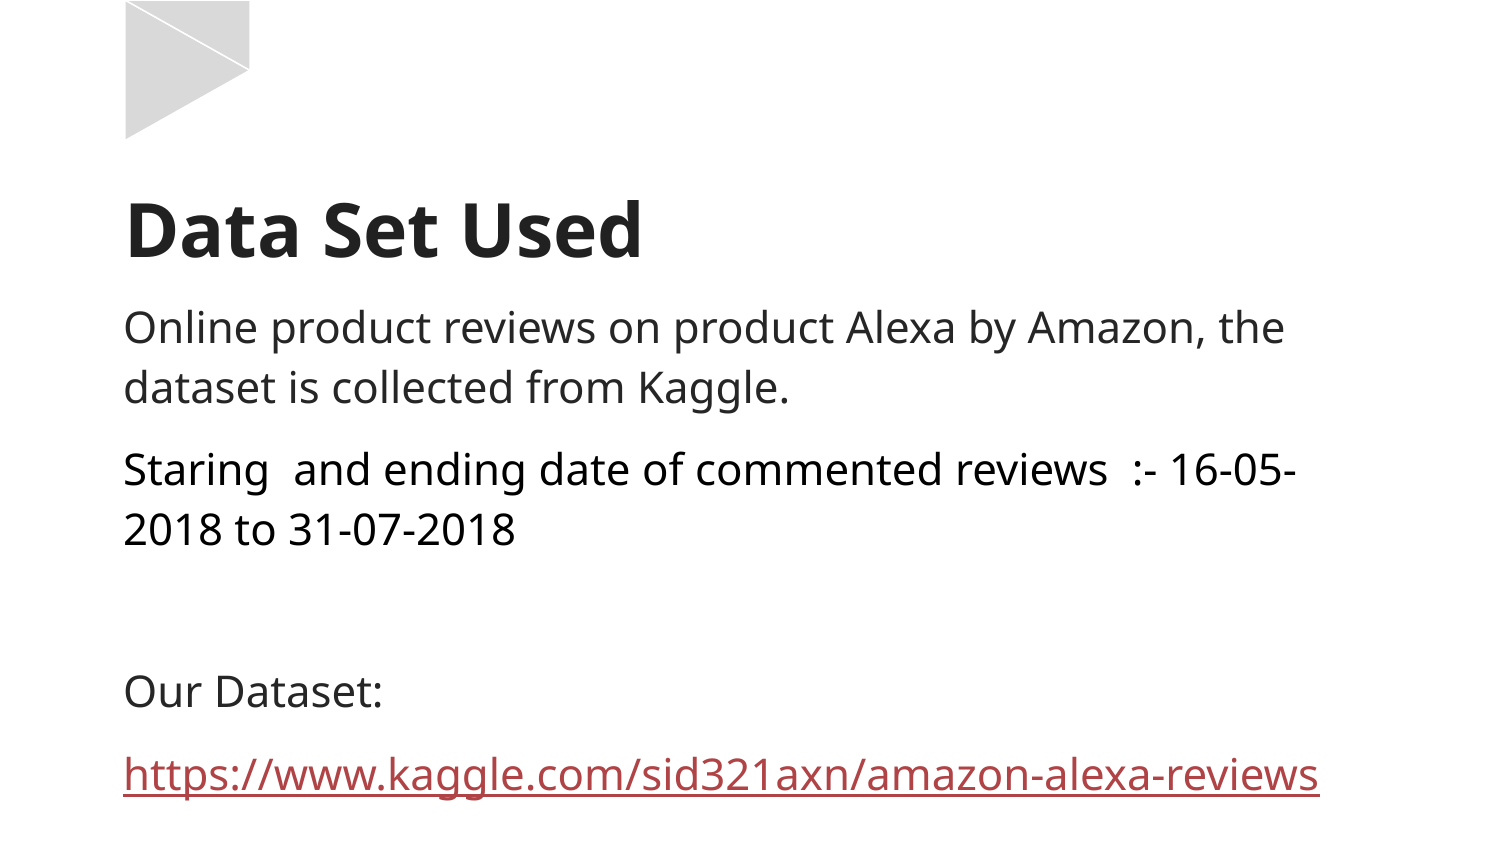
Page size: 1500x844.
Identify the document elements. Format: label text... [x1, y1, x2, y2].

list Online product reviews on product Alexa by Amazon, the dataset is collected from Kaggle. Staring and ending date of commented reviews :- 16-05-2018 to 31-07-2018 Our Dataset: https://www.kaggle.com/sid321axn/amazon-alexa-reviews [108, 277, 1359, 661]
title Data Set Used [109, 146, 1360, 288]
